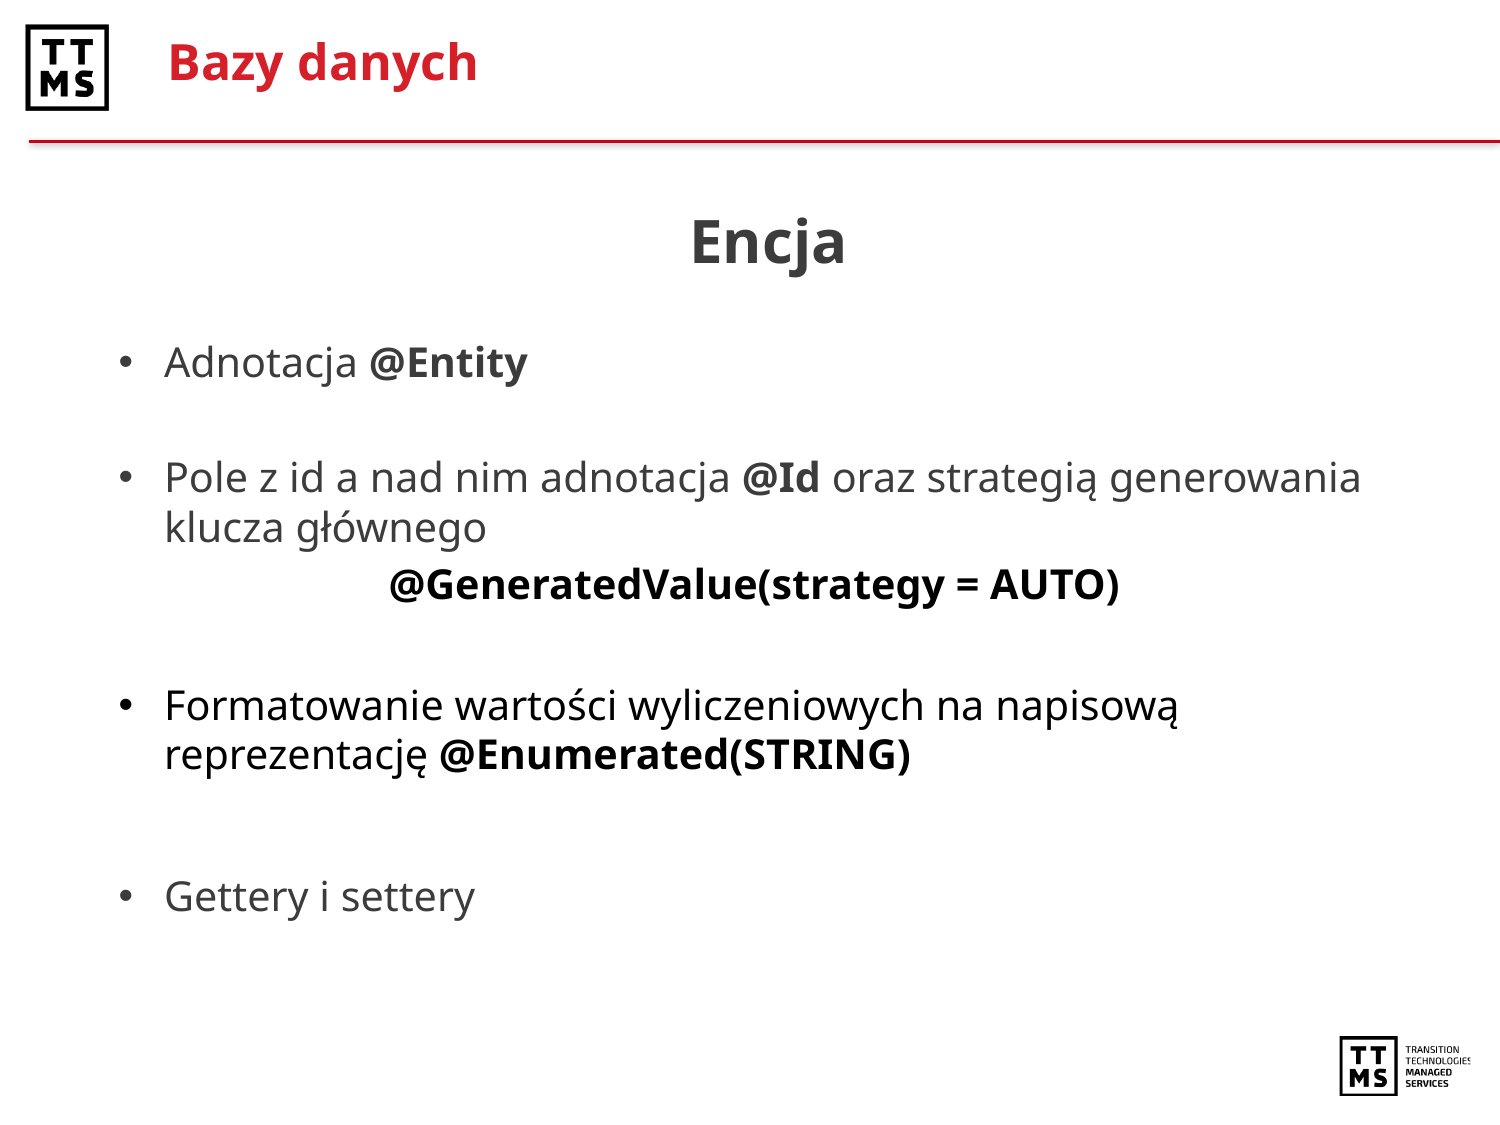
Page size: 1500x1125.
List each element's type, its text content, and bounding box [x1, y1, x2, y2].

title Bazy danych [120, 2, 1500, 124]
list Encja Adnotacja @Entity Pole z id a nad nim adnotacja @Id oraz strategią generowania klucza głównego @GeneratedValue(strategy = AUTO) Formatowanie wartości wyliczeniowych na napisową reprezentację @Enumerated(STRING) Gettery i settery [103, 196, 1434, 999]
picture [25, 24, 109, 111]
